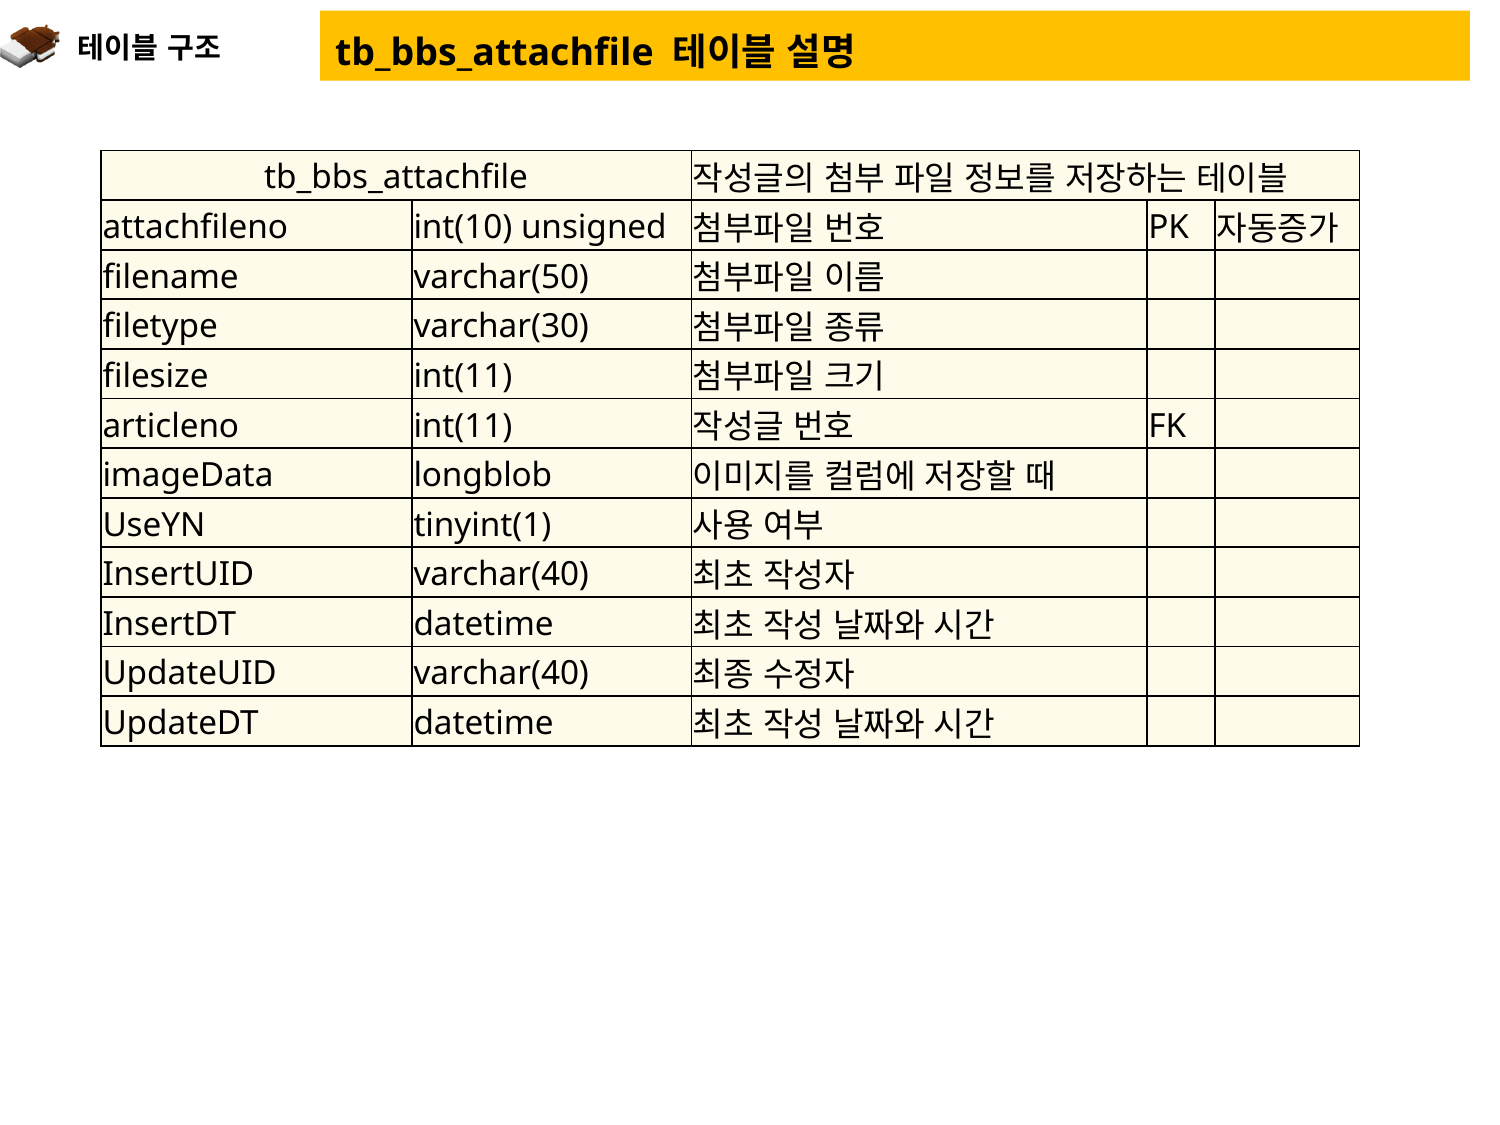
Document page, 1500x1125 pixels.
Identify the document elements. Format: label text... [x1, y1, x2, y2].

table_cell [1216, 697, 1359, 745]
table_cell attachfileno [102, 201, 411, 249]
table_cell [1148, 647, 1214, 695]
table_cell varchar(40) [413, 647, 691, 695]
table_cell tinyint(1) [413, 499, 691, 546]
table_cell filetype [102, 300, 411, 348]
table_cell [1216, 251, 1359, 298]
table_cell varchar(50) [413, 251, 691, 298]
table_cell int(11) [413, 399, 691, 447]
table_cell UseYN [102, 499, 411, 546]
table_cell [1148, 697, 1214, 745]
table_cell [1216, 548, 1359, 596]
table_cell [1216, 647, 1359, 695]
table_cell varchar(40) [413, 548, 691, 596]
table_cell [1148, 251, 1214, 298]
table_cell varchar(30) [413, 300, 691, 348]
table_cell 최종 수정자 [692, 647, 1146, 695]
table_cell 최초 작성 날짜와 시간 [692, 697, 1146, 745]
table_cell 첨부파일 번호 [692, 201, 1146, 249]
table_cell [1148, 598, 1214, 646]
table_cell datetime [413, 697, 691, 745]
table_cell 첨부파일 이름 [692, 251, 1146, 298]
table_cell [1216, 449, 1359, 497]
table_cell 이미지를 컬럼에 저장할 때 [692, 449, 1146, 497]
table_cell [1148, 548, 1214, 596]
table_cell [1216, 598, 1359, 646]
table_cell [1216, 300, 1359, 348]
table_cell [1216, 350, 1359, 398]
table_cell 사용 여부 [692, 499, 1146, 546]
table_cell datetime [413, 598, 691, 646]
title tb_bbs_attachfile 테이블 설명 [320, 12, 1471, 81]
table_cell [1148, 300, 1214, 348]
table_cell [1216, 399, 1359, 447]
table_cell 첨부파일 종류 [692, 300, 1146, 348]
table_cell 첨부파일 크기 [692, 350, 1146, 398]
table_cell longblob [413, 449, 691, 497]
table_cell 작성글 번호 [692, 399, 1146, 447]
table_cell FK [1148, 399, 1214, 447]
table_cell InsertUID [102, 548, 411, 596]
table_cell int(10) unsigned [413, 201, 691, 249]
table_cell [1148, 499, 1214, 546]
table_cell UpdateUID [102, 647, 411, 695]
table_cell 자동증가 [1216, 201, 1359, 249]
table_cell 최초 작성 날짜와 시간 [692, 598, 1146, 646]
table_header tb_bbs_attachfile [102, 151, 691, 199]
table_cell 최초 작성자 [692, 548, 1146, 596]
table_cell PK [1148, 201, 1214, 249]
table_cell [1148, 350, 1214, 398]
table_cell filesize [102, 350, 411, 398]
table_cell articleno [102, 399, 411, 447]
picture [0, 23, 60, 69]
table_cell imageData [102, 449, 411, 497]
list 테이블 구조 [63, 12, 304, 80]
table_cell InsertDT [102, 598, 411, 646]
table_cell UpdateDT [102, 697, 411, 745]
table_cell int(11) [413, 350, 691, 398]
table_cell [1148, 449, 1214, 497]
table_cell [1216, 499, 1359, 546]
table_header 작성글의 첨부 파일 정보를 저장하는 테이블 [692, 151, 1359, 199]
table_cell filename [102, 251, 411, 298]
